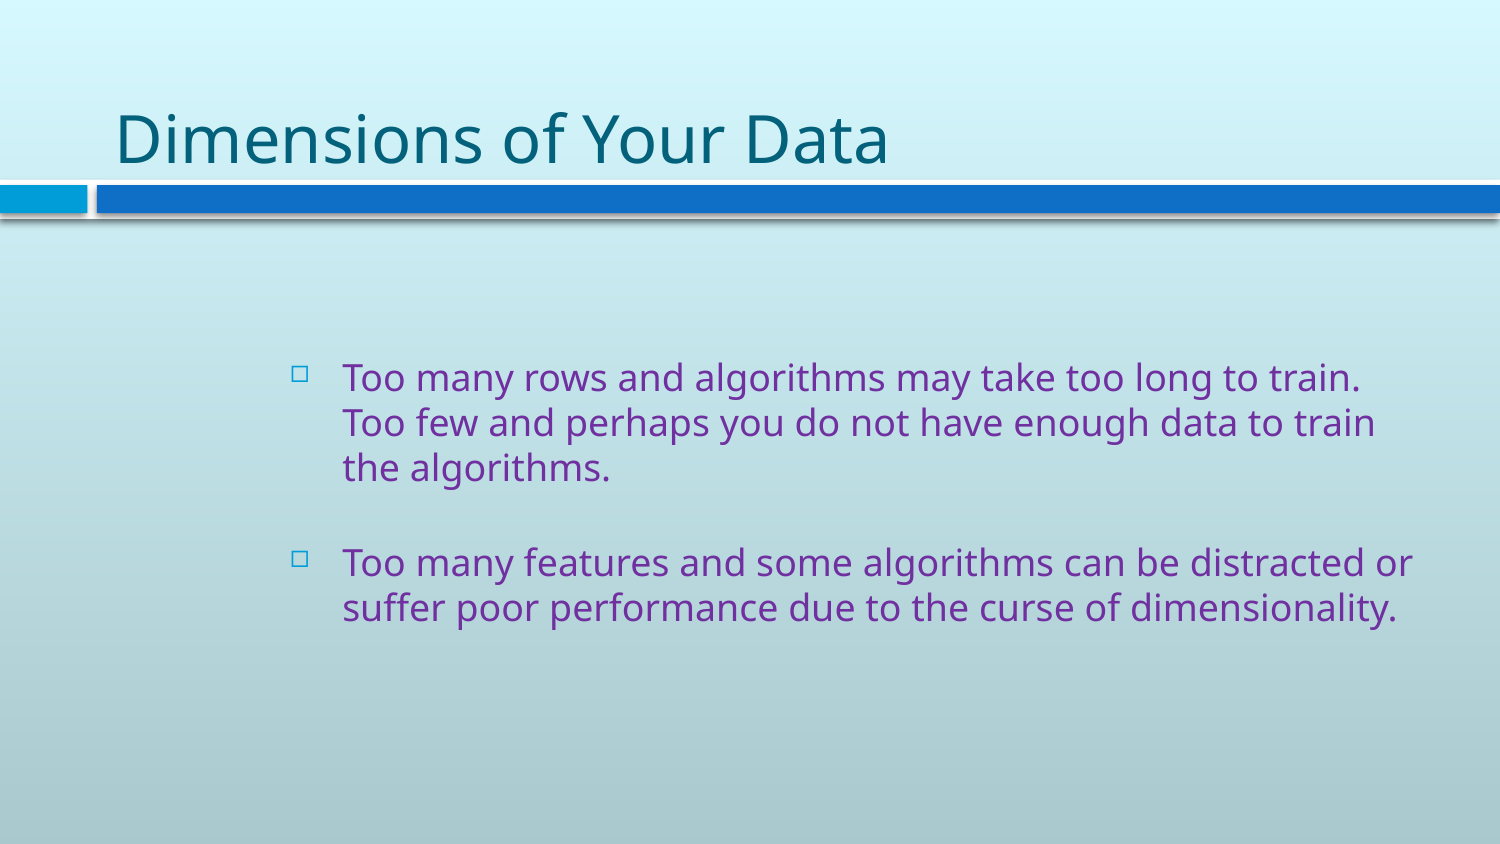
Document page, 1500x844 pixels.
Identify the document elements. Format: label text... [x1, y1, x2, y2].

title Dimensions of Your Data [99, 19, 1438, 185]
list Too many rows and algorithms may take too long to train. Too few and perhaps you do not have enough data to train the algorithms. Too many features and some algorithms can be distracted or suffer poor performance due to the curse of dimensionality. [275, 346, 1438, 844]
